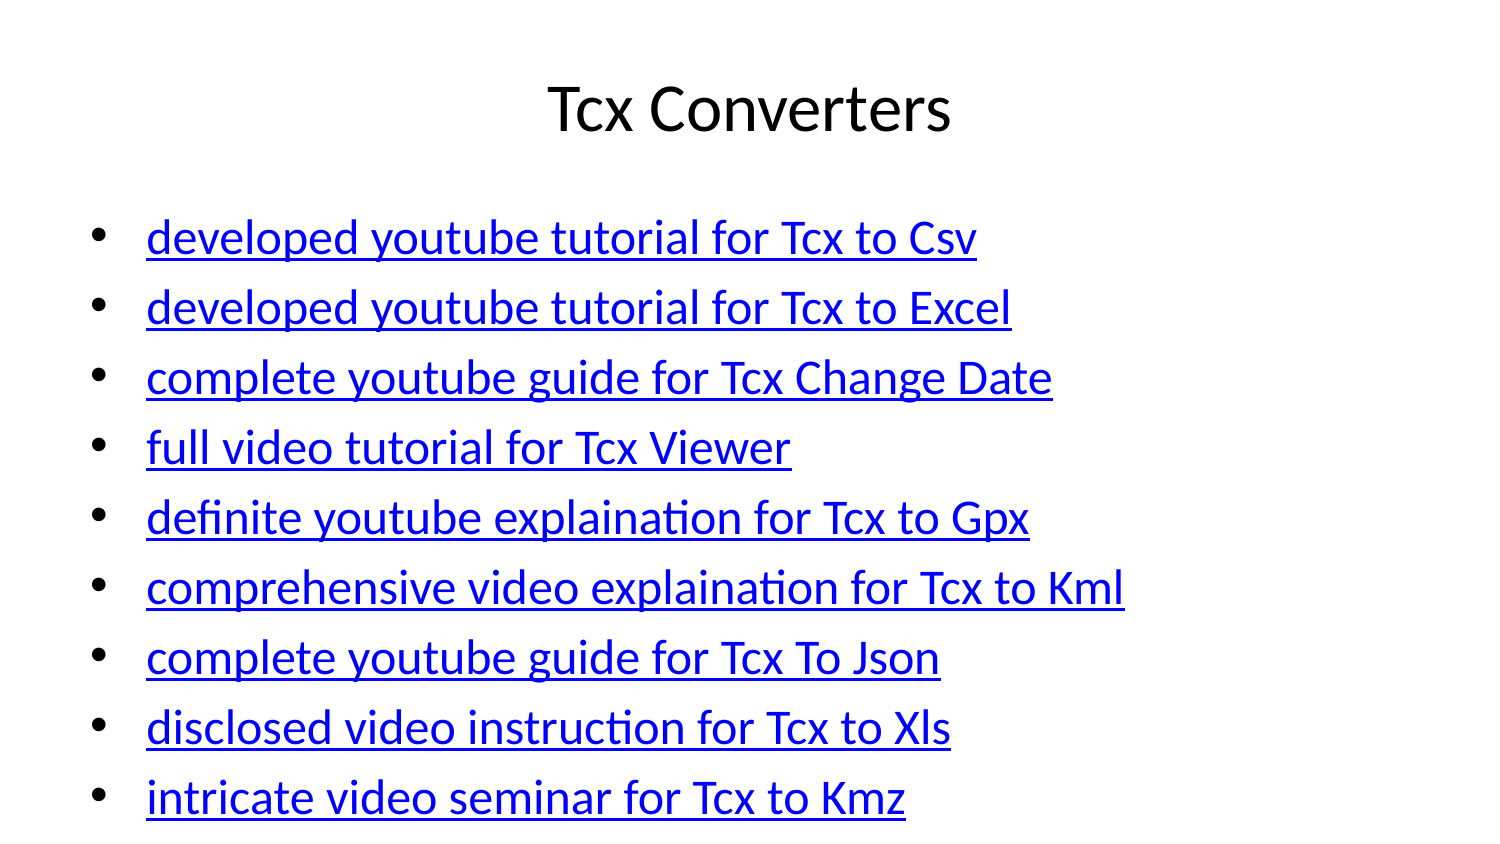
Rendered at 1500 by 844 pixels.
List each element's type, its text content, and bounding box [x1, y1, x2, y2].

title Tcx Converters [75, 33, 1425, 175]
list developed youtube tutorial for Tcx to Csv developed youtube tutorial for Tcx to Excel complete youtube guide for Tcx Change Date full video tutorial for Tcx Viewer definite youtube explaination for Tcx to Gpx comprehensive video explaination for Tcx to Kml complete youtube guide for Tcx To Json disclosed video instruction for Tcx to Xls intricate video seminar for Tcx to Kmz [75, 196, 1425, 754]
